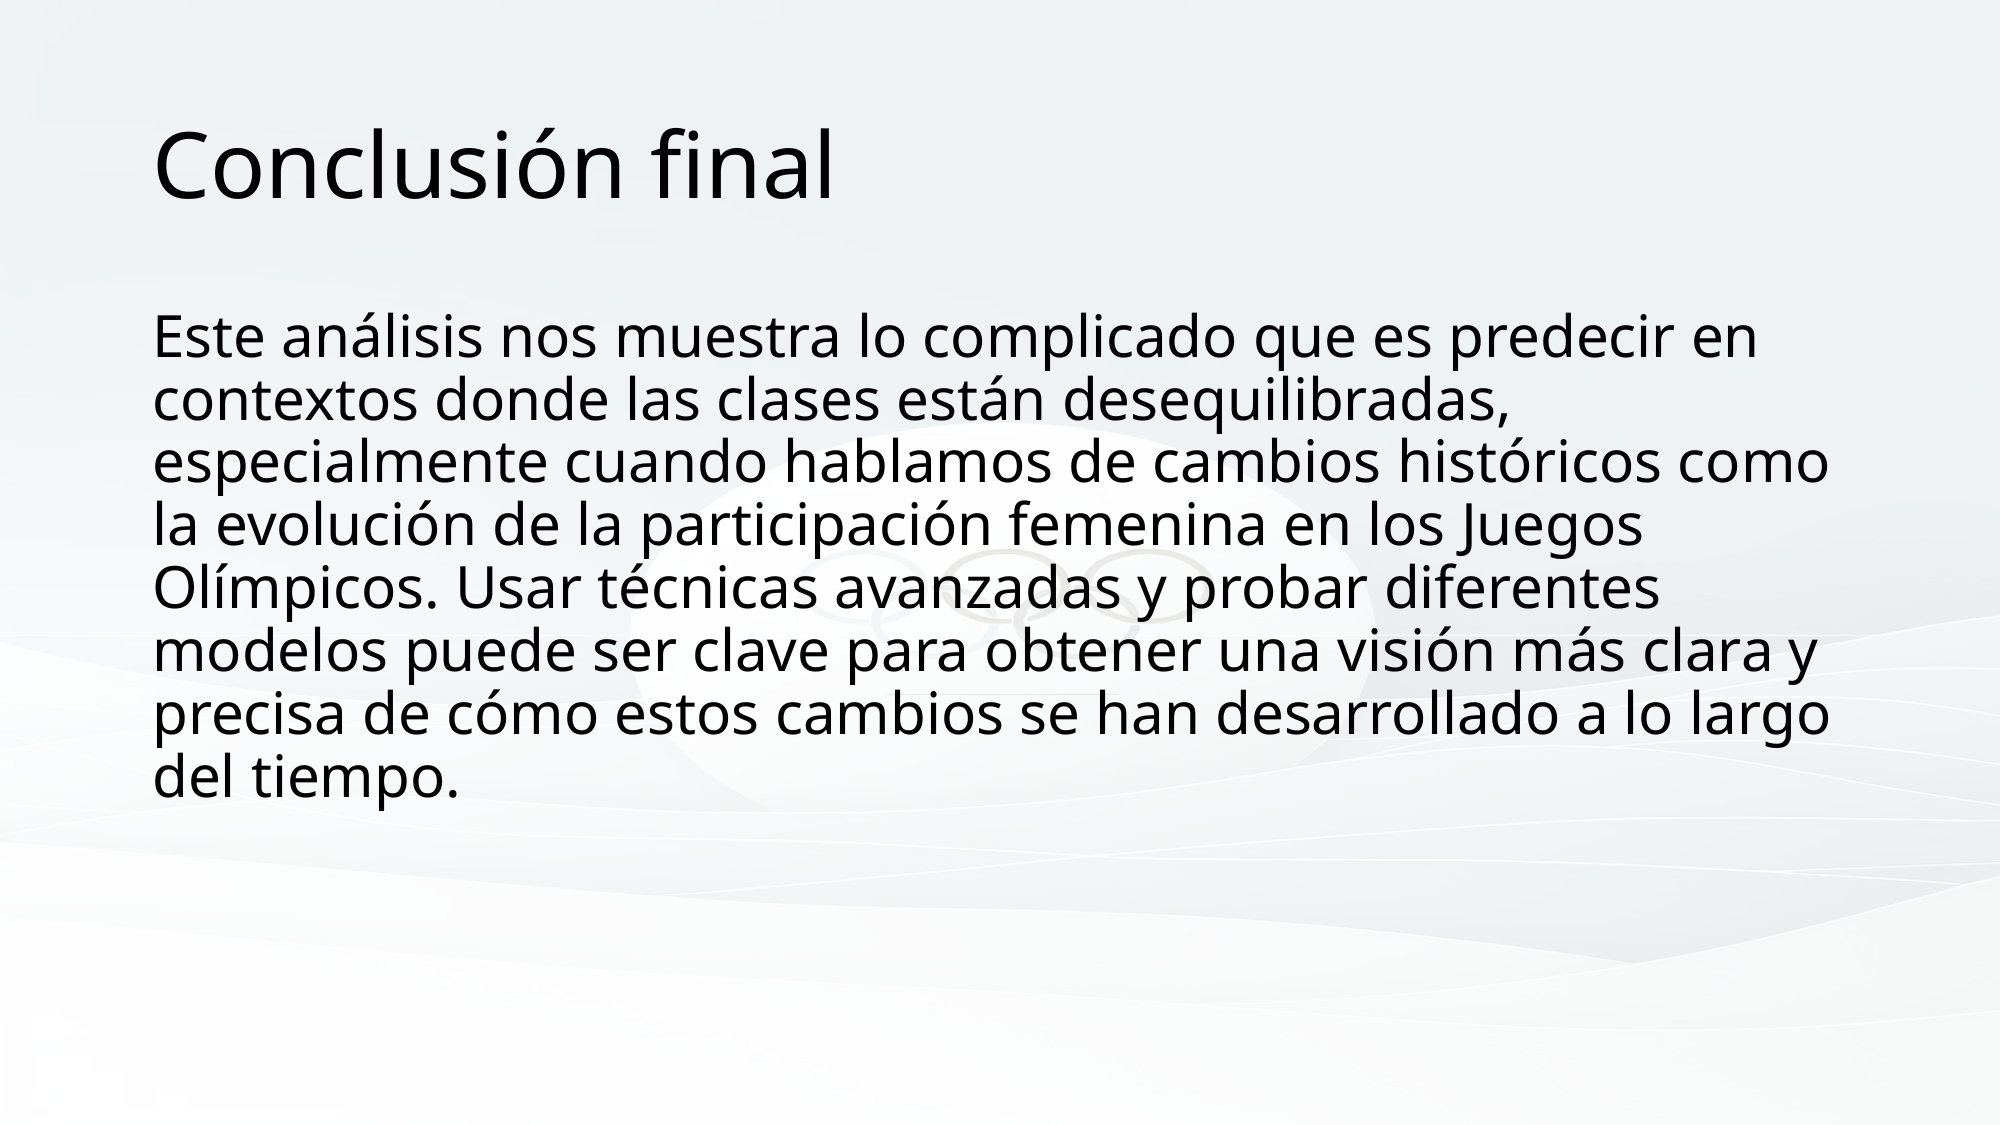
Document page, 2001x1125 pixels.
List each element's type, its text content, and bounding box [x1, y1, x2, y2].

list Este análisis nos muestra lo complicado que es predecir en contextos donde las clases están desequilibradas, especialmente cuando hablamos de cambios históricos como la evolución de la participación femenina en los Juegos Olímpicos. Usar técnicas avanzadas y probar diferentes modelos puede ser clave para obtener una visión más clara y precisa de cómo estos cambios se han desarrollado a lo largo del tiempo. [137, 299, 1863, 1014]
title Conclusión final [137, 59, 1863, 278]
